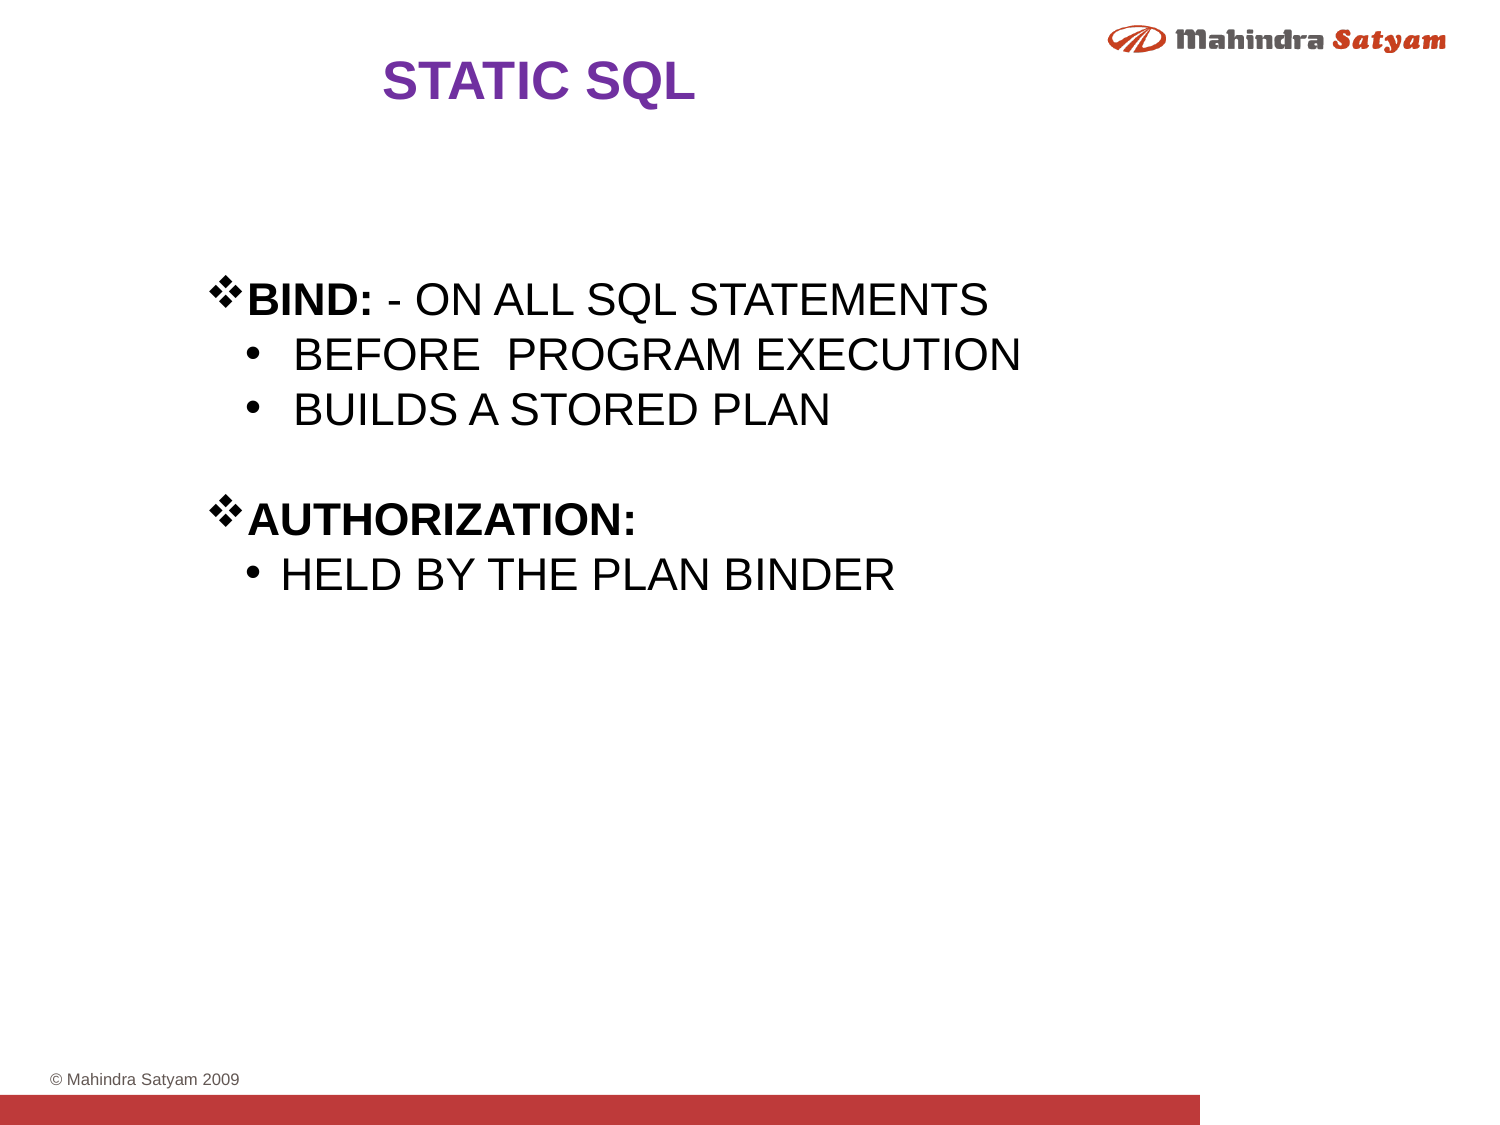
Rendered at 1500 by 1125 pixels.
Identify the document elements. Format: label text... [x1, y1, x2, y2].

text_box BIND: - ON ALL SQL STATEMENTS BEFORE PROGRAM EXECUTION BUILDS A STORED PLAN AUTHORIZATION: HELD BY THE PLAN BINDER [190, 262, 1400, 607]
picture [1107, 25, 1446, 53]
text_box STATIC SQL [261, 37, 818, 118]
